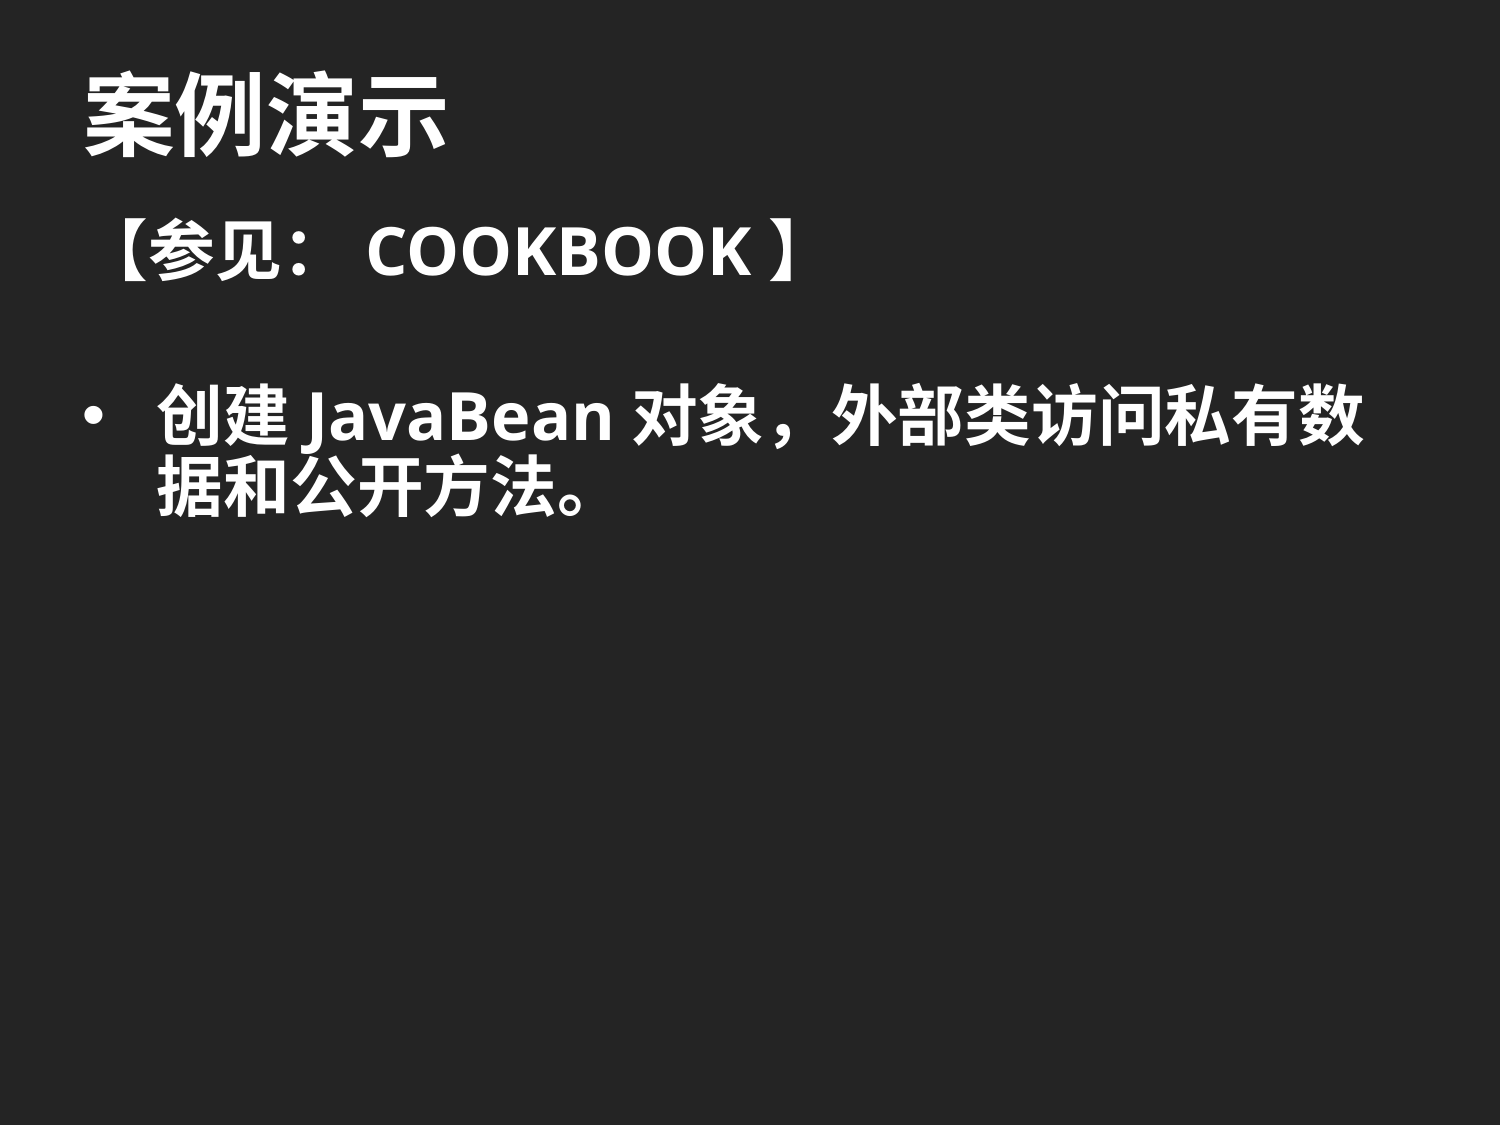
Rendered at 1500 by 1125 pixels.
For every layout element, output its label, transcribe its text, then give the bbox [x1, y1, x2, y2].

list 【参见：COOKBOOK】 创建JavaBean对象，外部类访问私有数据和公开方法。 [66, 210, 1433, 1044]
title 案例演示 [68, 35, 1432, 192]
